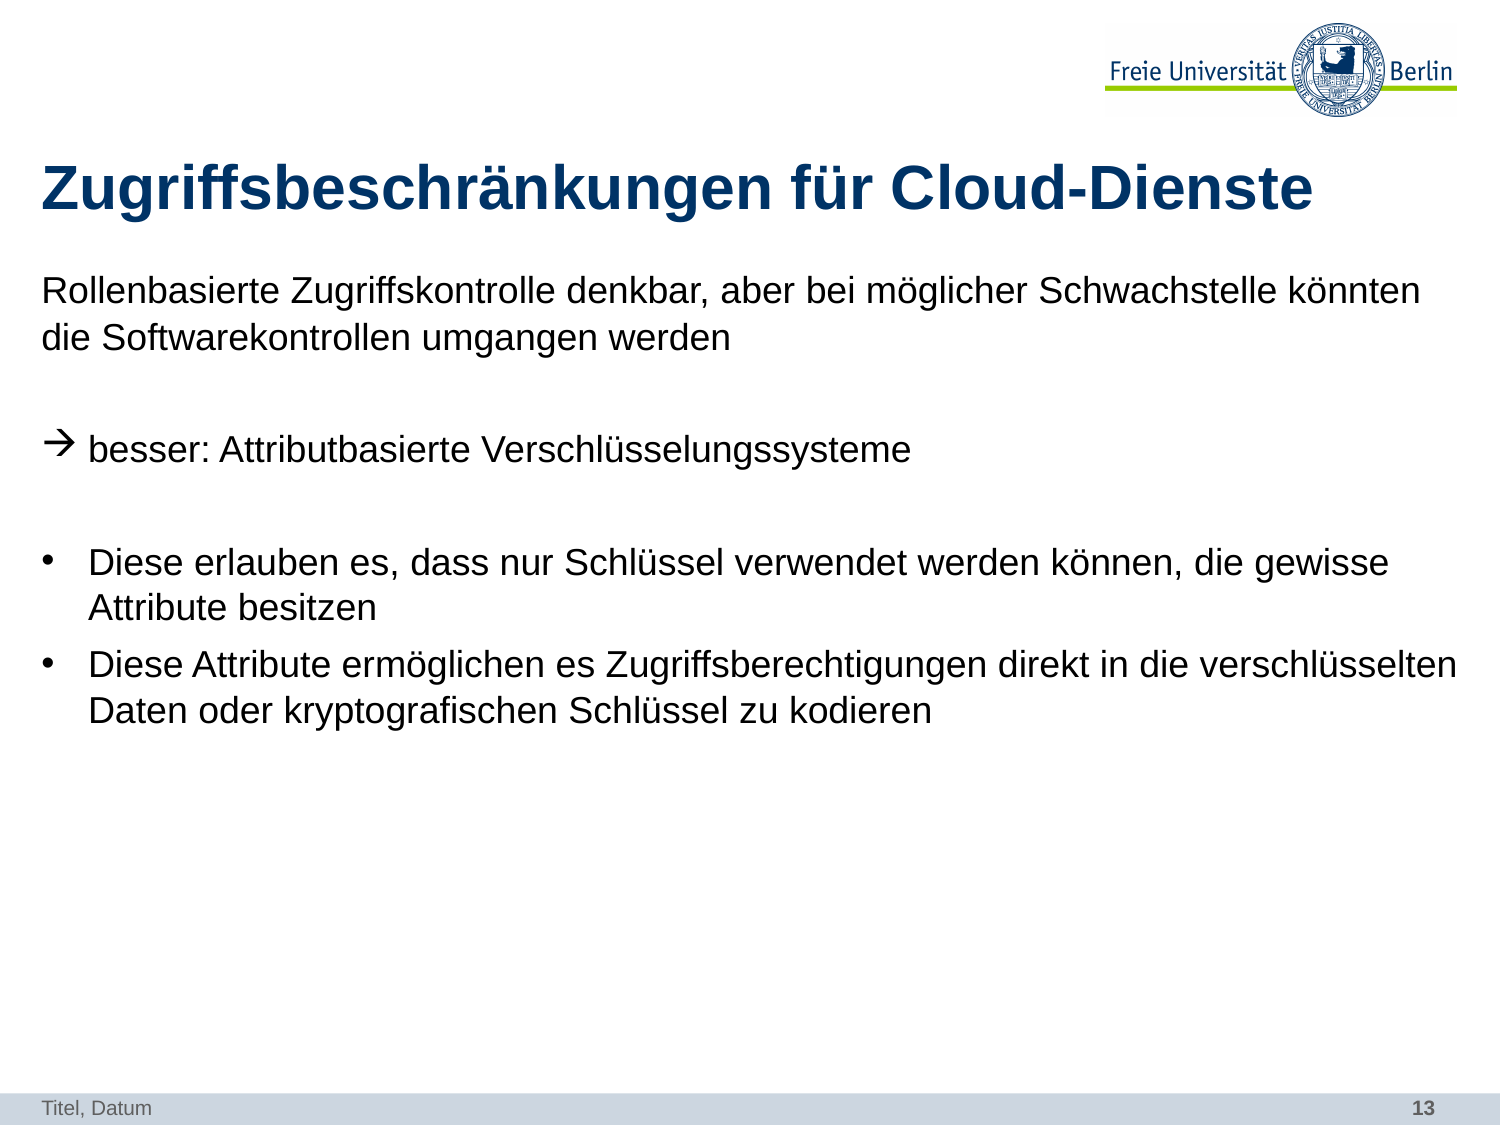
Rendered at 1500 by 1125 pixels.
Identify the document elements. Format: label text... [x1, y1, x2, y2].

picture [1105, 23, 1457, 117]
list Rollenbasierte Zugriffskontrolle denkbar, aber bei möglicher Schwachstelle könnten die Softwarekontrollen umgangen werden besser: Attributbasierte Verschlüsselungssysteme Diese erlauben es, dass nur Schlüssel verwendet werden können, die gewisse Attribute besitzen Diese Attribute ermöglichen es Zugriffsberechtigungen direkt in die verschlüsselten Daten oder kryptografischen Schlüssel zu kodieren [41, 265, 1459, 1064]
footer Titel, Datum [40, 1087, 1022, 1125]
title Zugriffsbeschränkungen für Cloud-Dienste [41, 155, 1459, 226]
